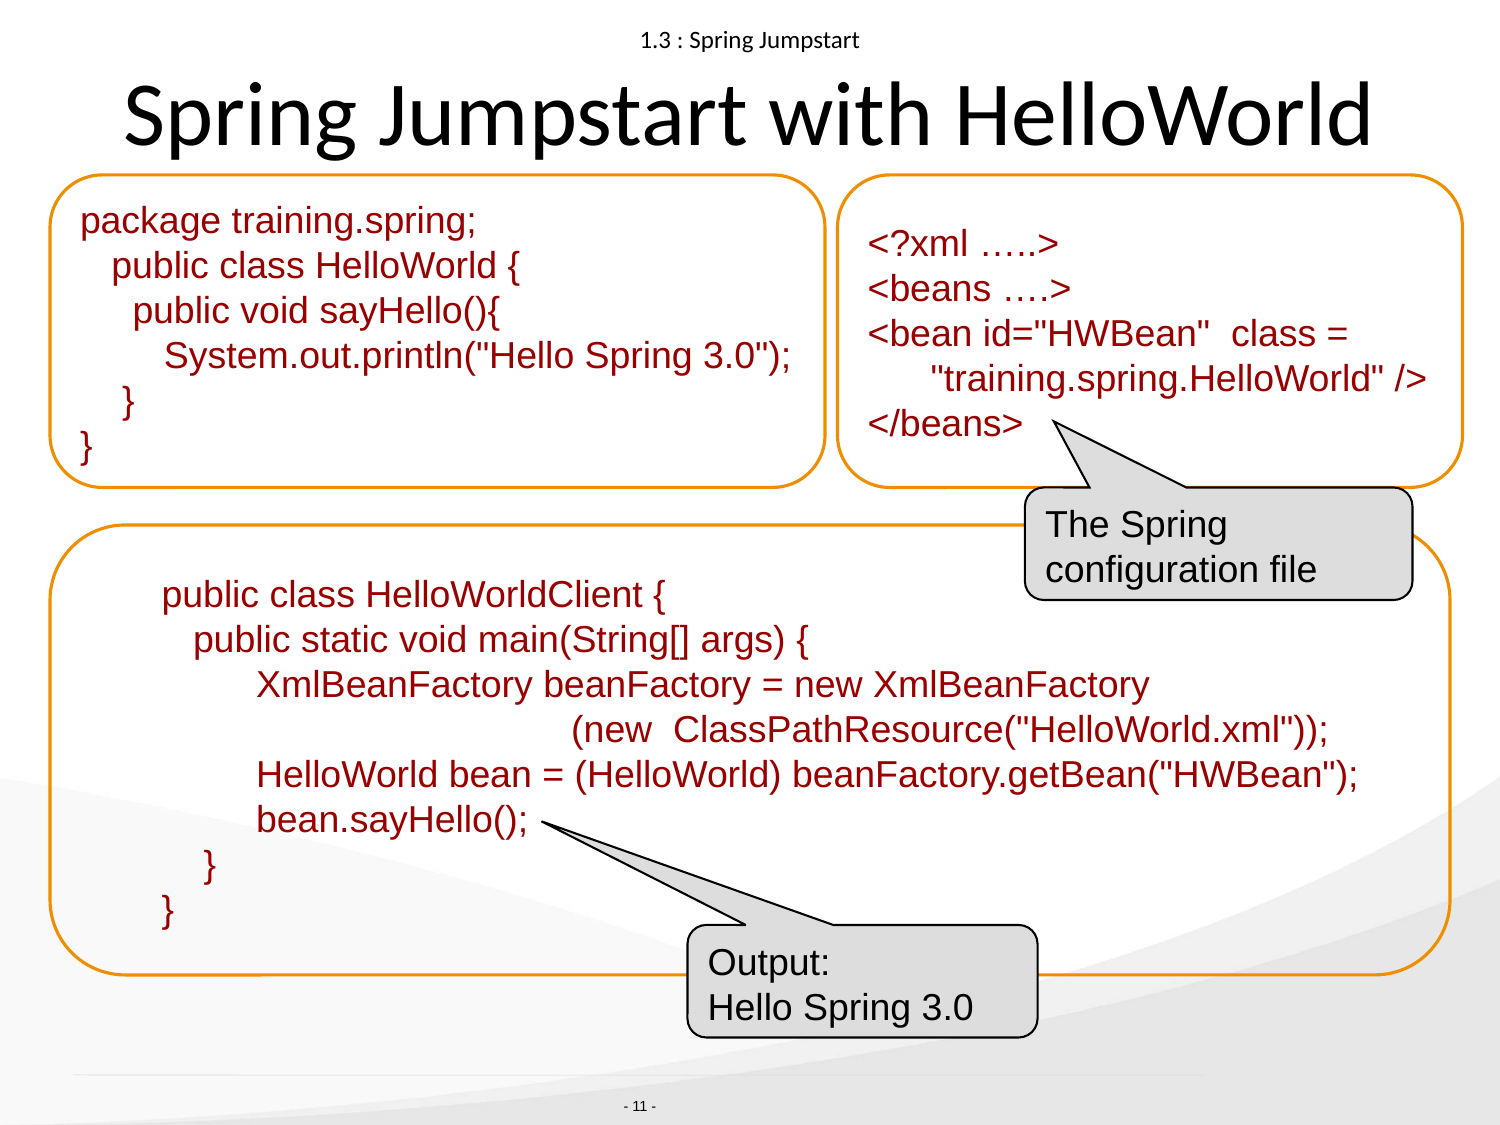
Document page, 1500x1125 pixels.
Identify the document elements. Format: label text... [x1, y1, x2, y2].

text_box The Spring configuration file [1024, 421, 1413, 601]
text_box Output: Hello Spring 3.0 [541, 821, 1038, 1038]
picture [0, 0, 1500, 1125]
text_box public class HelloWorldClient { public static void main(String[] args) { XmlBeanFactory beanFactory = new XmlBeanFactory (new ClassPathResource("HelloWorld.xml")); HelloWorld bean = (HelloWorld) beanFactory.getBean("HWBean"); bean.sayHello(); } } [50, 524, 1451, 975]
title 1.3 : Spring Jumpstart Spring Jumpstart with HelloWorld [75, 0, 1425, 188]
text_box <?xml …..> <beans ….> <bean id="HWBean" class = "training.spring.HelloWorld" /> </beans> [837, 174, 1463, 488]
text_box package training.spring; public class HelloWorld { public void sayHello(){ System.out.println("Hello Spring 3.0"); } } [50, 174, 826, 488]
